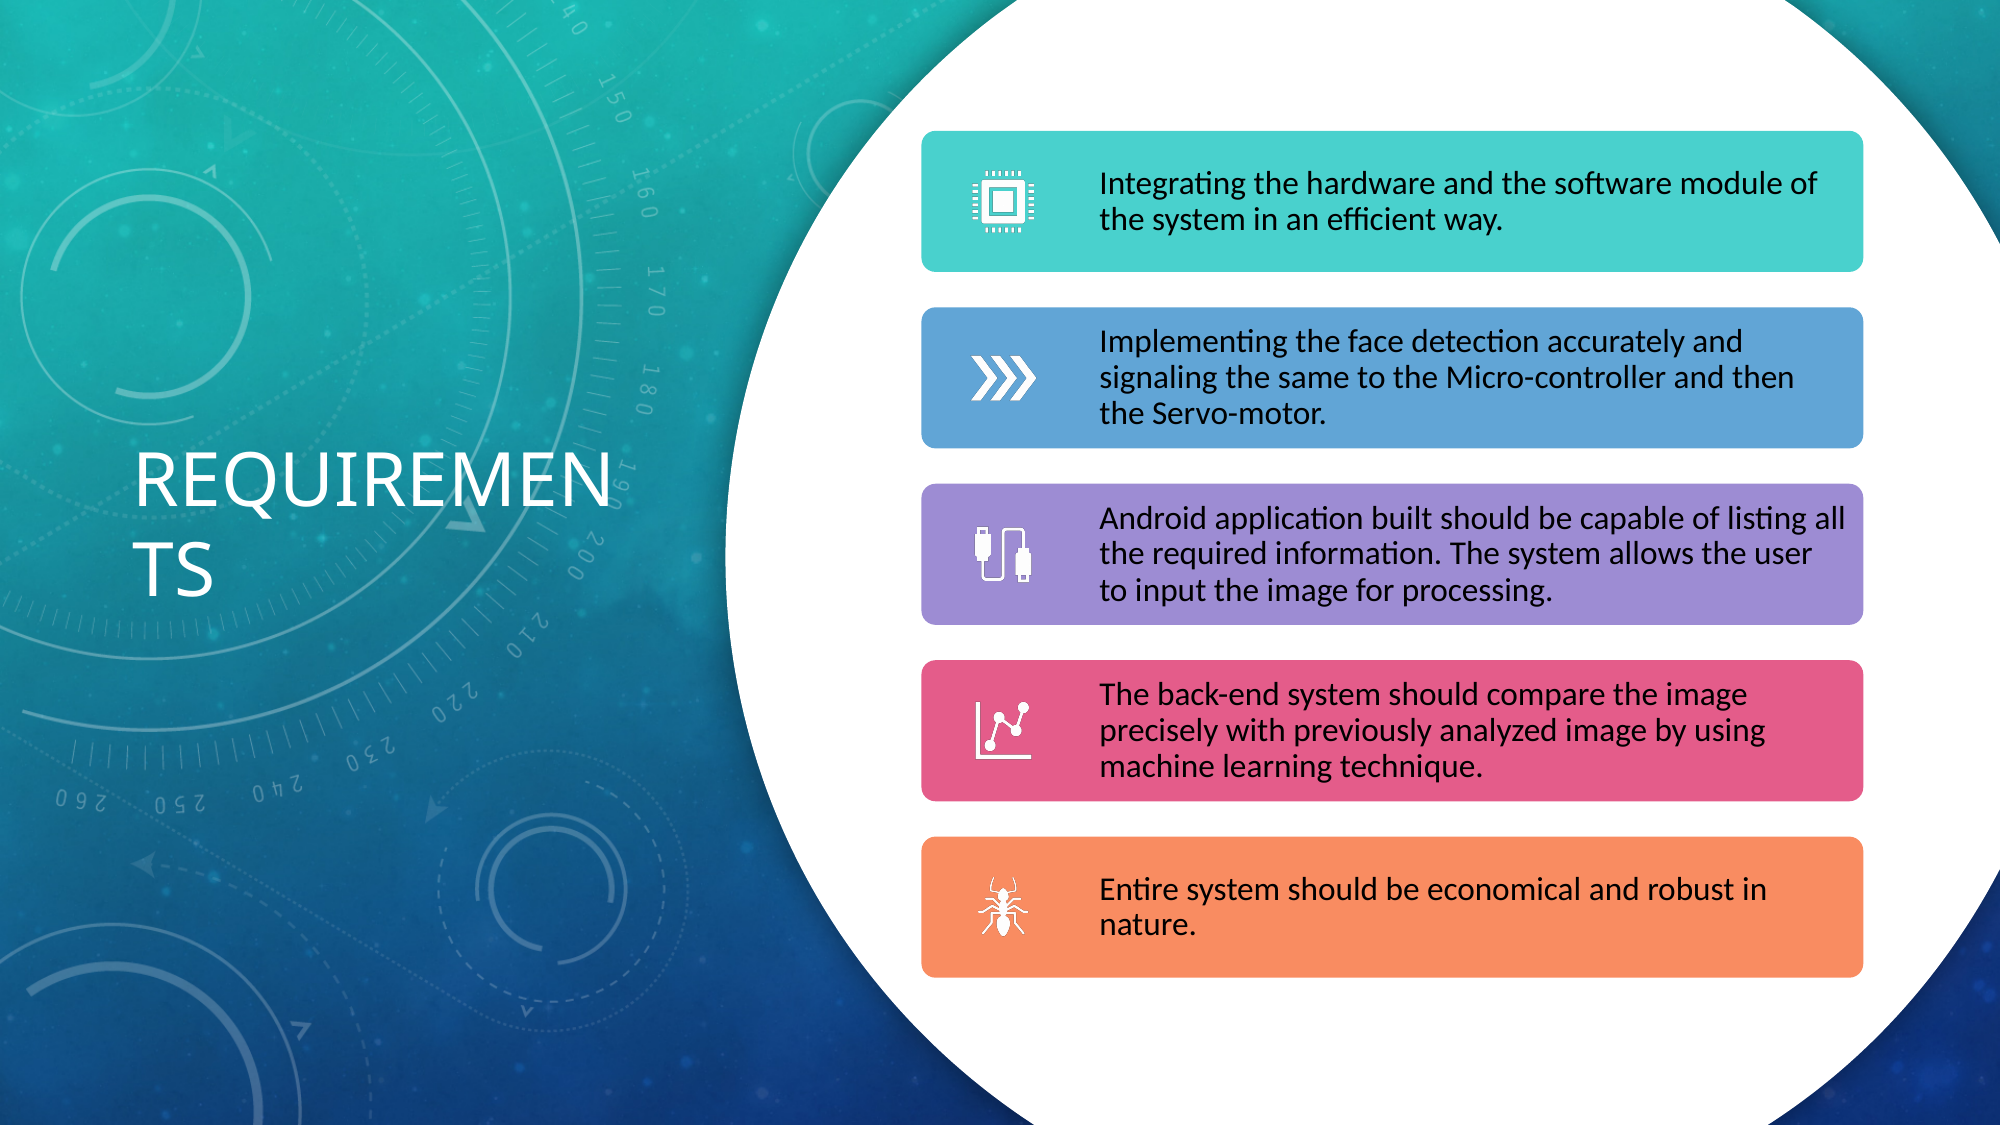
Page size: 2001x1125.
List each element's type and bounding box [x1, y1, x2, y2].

list [921, 129, 1864, 979]
picture [0, 0, 2000, 1125]
